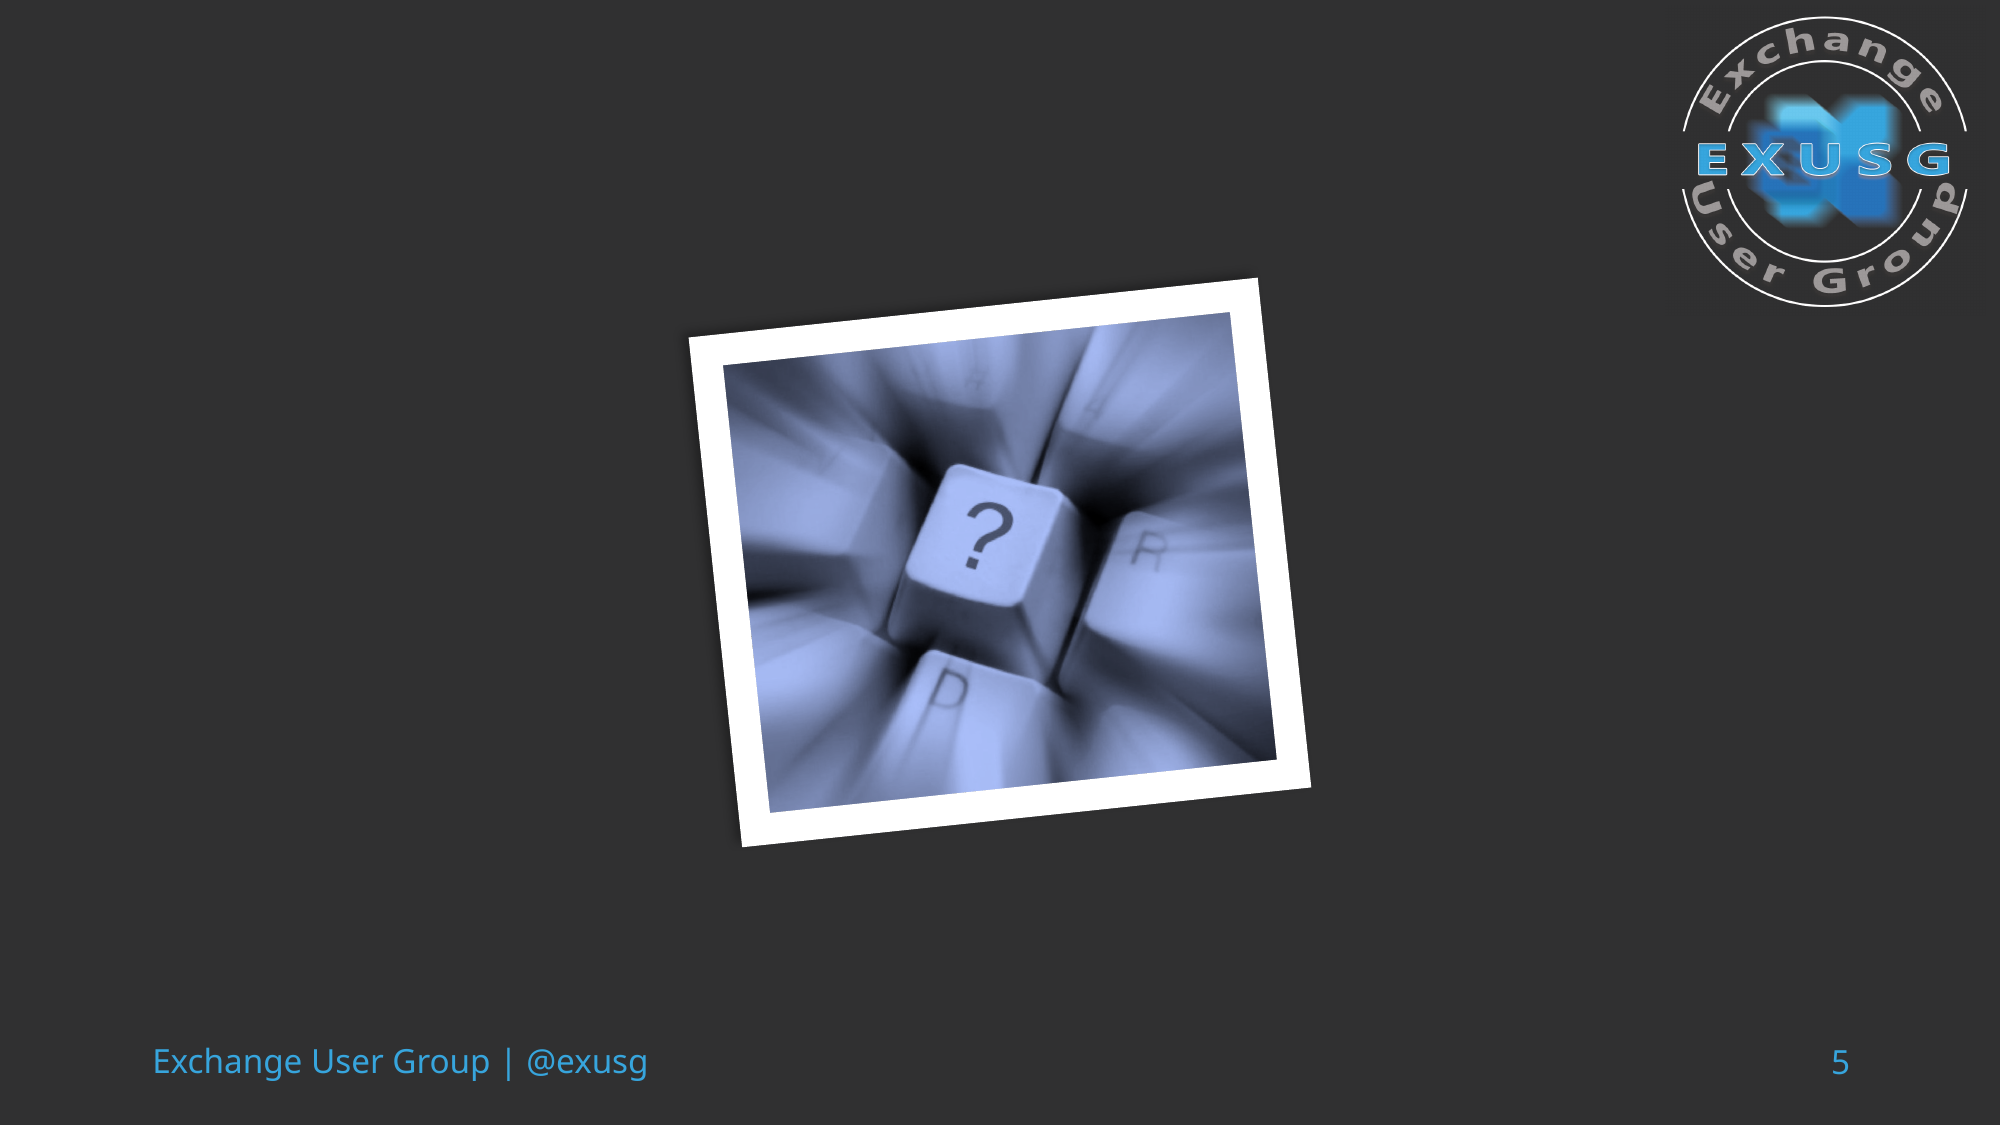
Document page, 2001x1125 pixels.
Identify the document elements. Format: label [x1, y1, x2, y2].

picture [1665, 5, 1986, 316]
picture [745, 337, 1255, 788]
